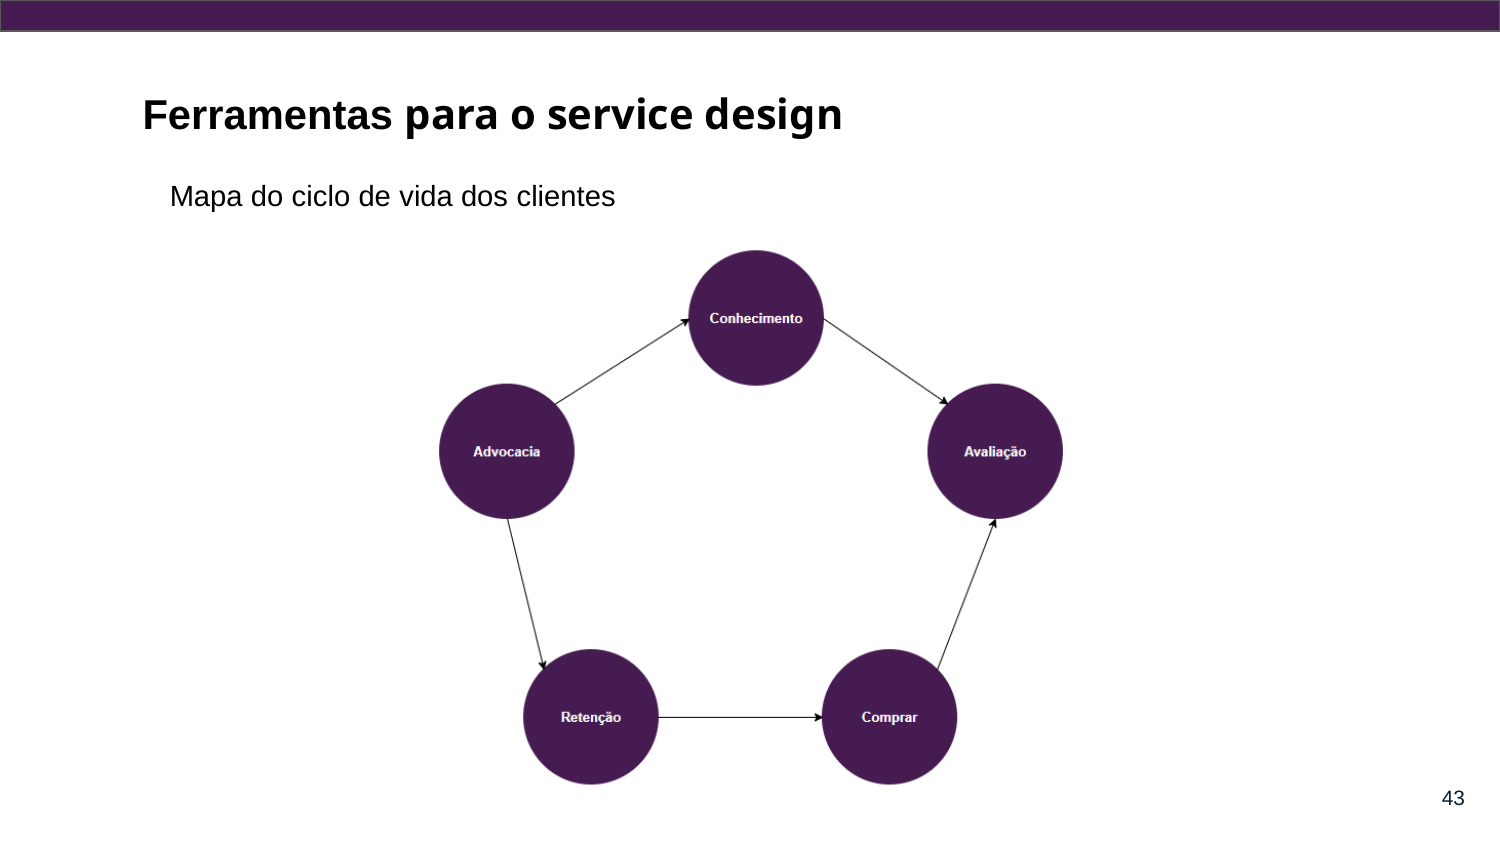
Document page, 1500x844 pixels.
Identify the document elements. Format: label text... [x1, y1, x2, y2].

text_box [61, 108, 893, 174]
text_box Ferramentas para o service design [127, 72, 1343, 153]
picture [434, 237, 1066, 803]
slide_number ‹#› [1389, 764, 1480, 830]
text_box Mapa do ciclo de vida dos clientes [154, 162, 1040, 228]
